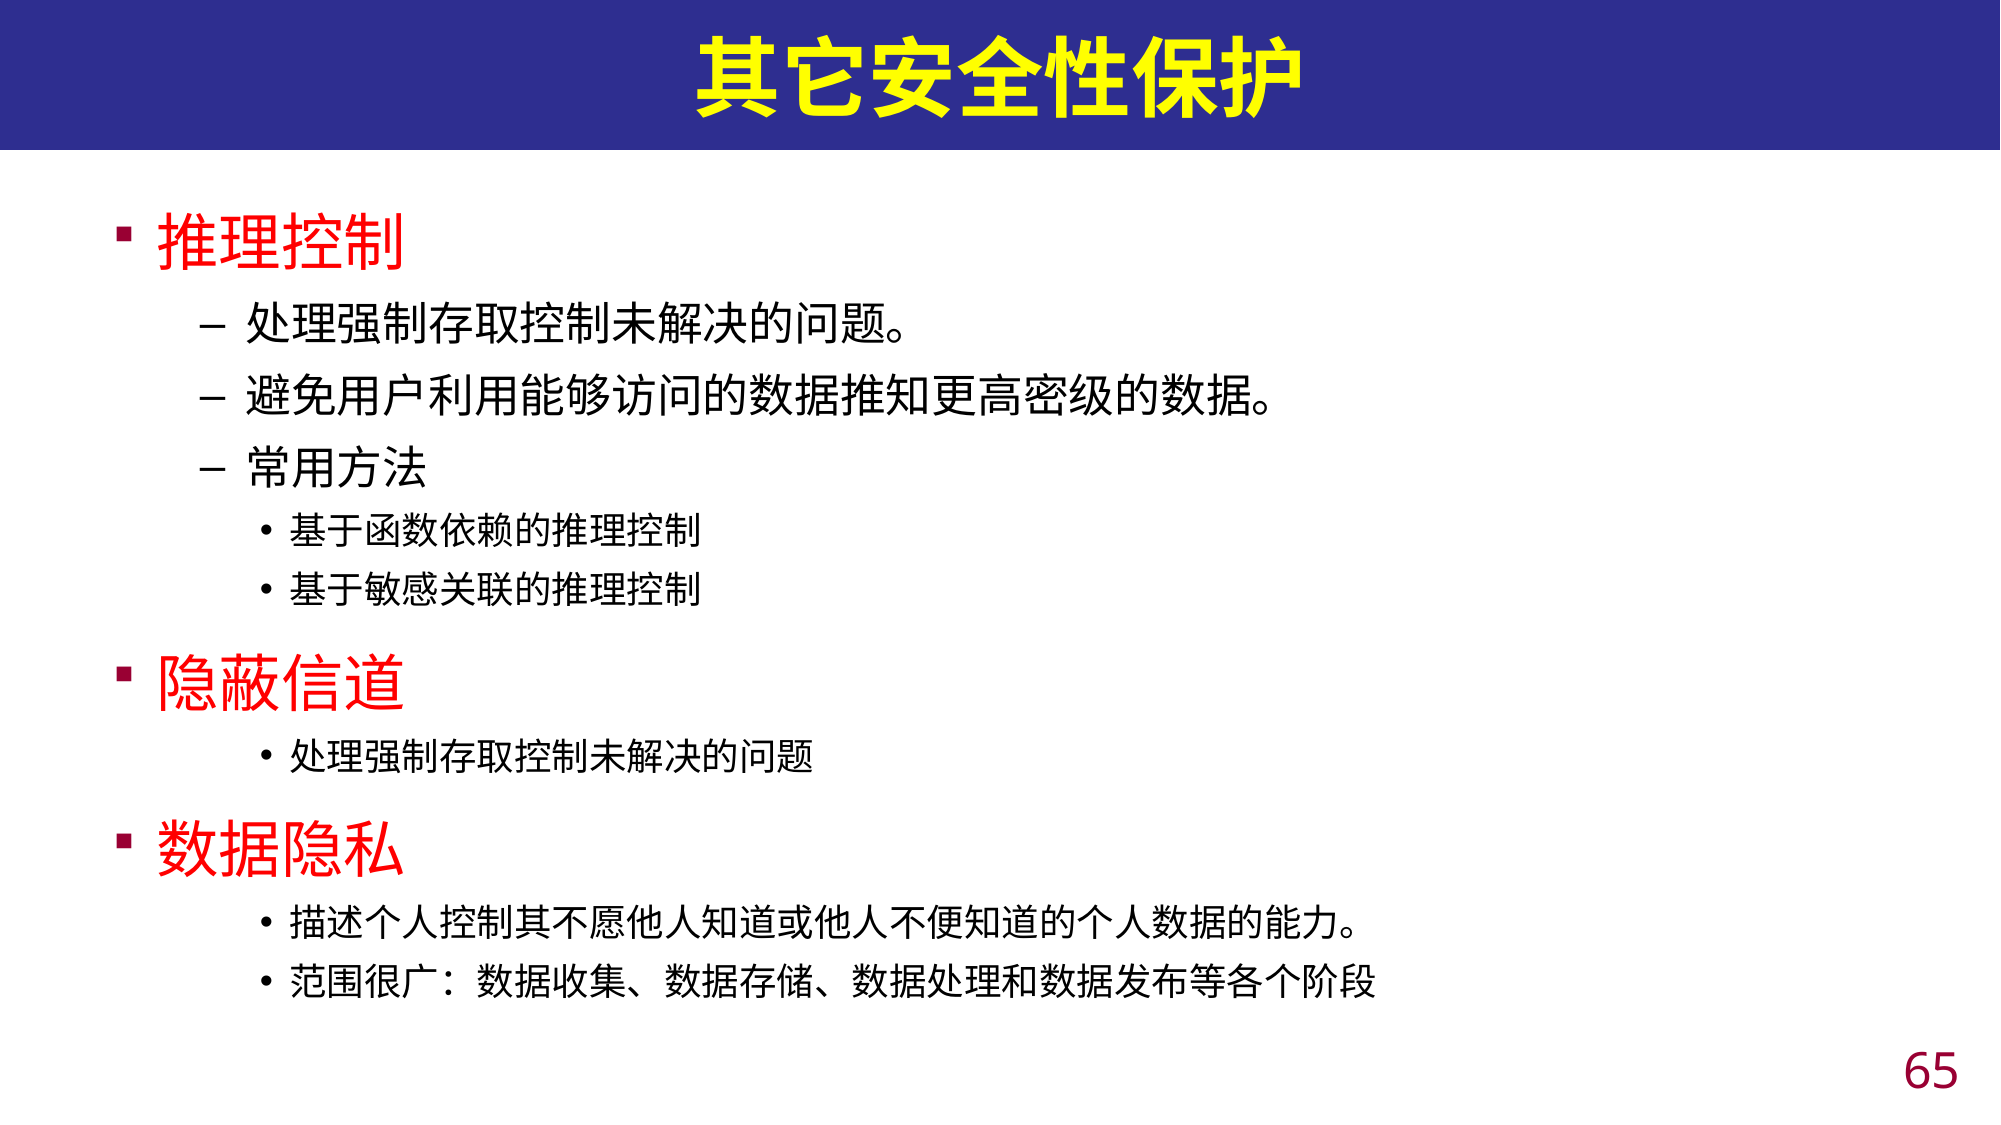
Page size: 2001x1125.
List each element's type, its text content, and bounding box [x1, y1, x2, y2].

title 其它安全性保护 [0, 0, 2000, 150]
list 推理控制 处理强制存取控制未解决的问题。 避免用户利用能够访问的数据推知更高密级的数据。 常用方法 基于函数依赖的推理控制 基于敏感关联的推理控制 隐蔽信道 处理强制存取控制未解决的问题 数据隐私 描述个人控制其不愿他人知道或他人不便知道的个人数据的能力。 范围很广：数据收集、数据存储、数据处理和数据发布等各个阶段 [97, 185, 1904, 1073]
slide_number 64 [1550, 1048, 1975, 1096]
